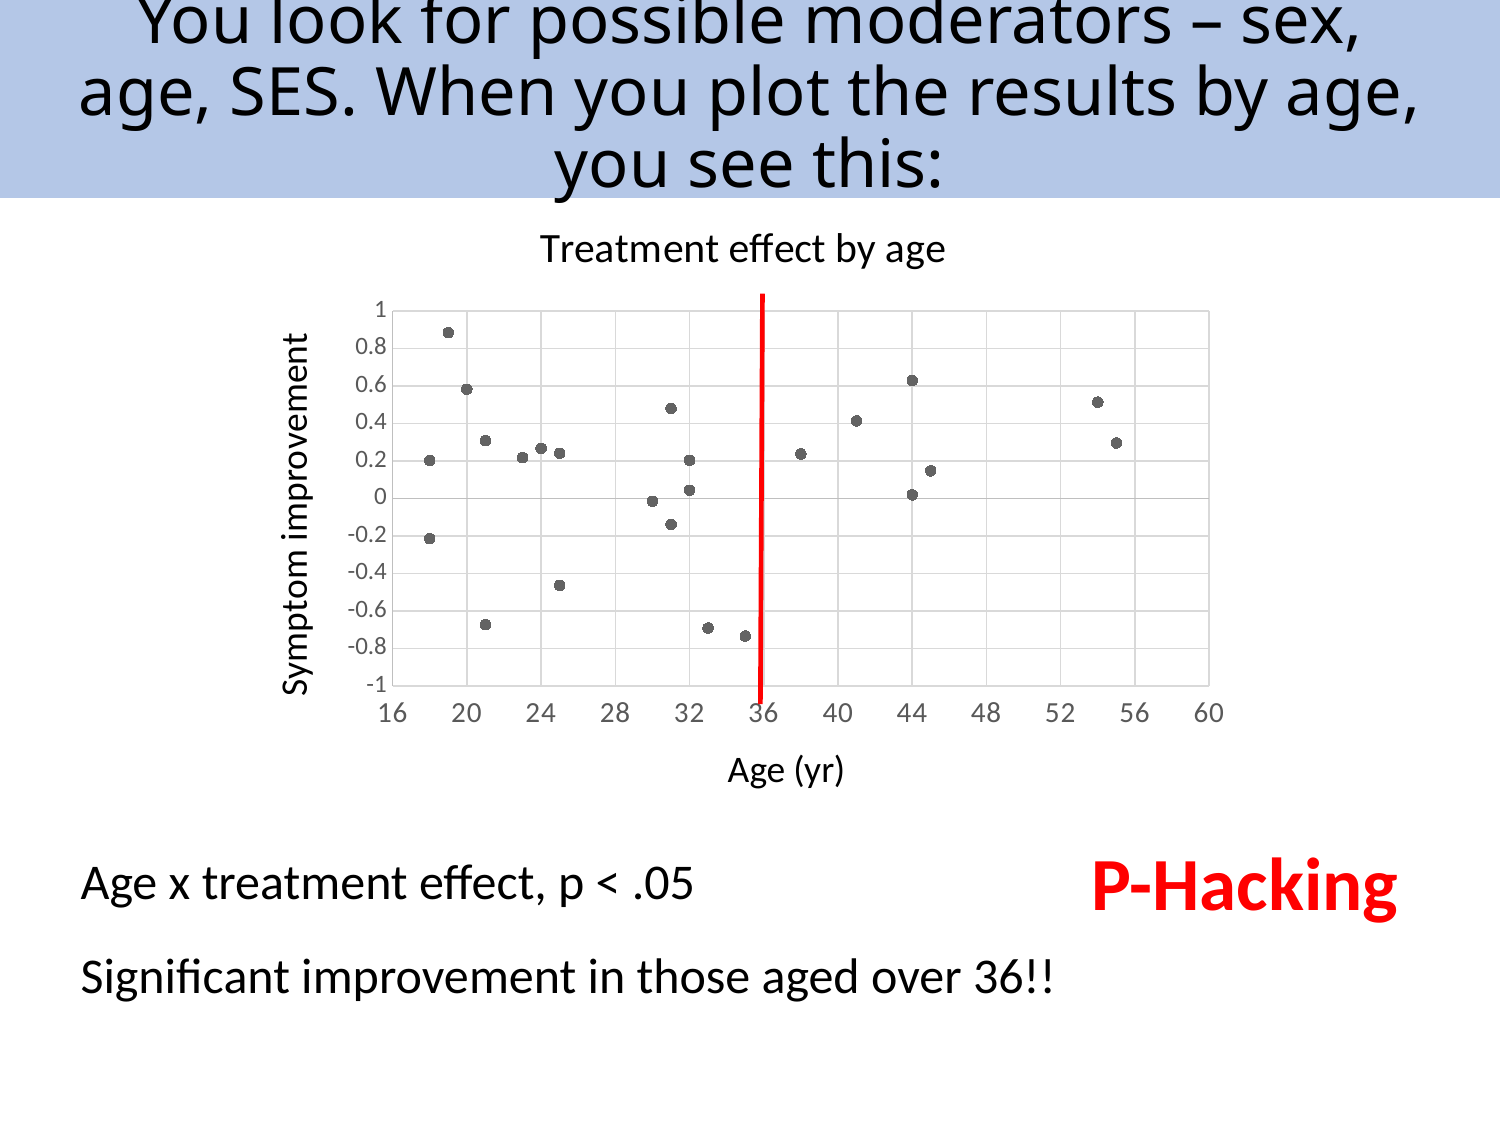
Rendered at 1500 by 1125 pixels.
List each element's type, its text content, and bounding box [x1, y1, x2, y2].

list Age x treatment effect, p < .05 Significant improvement in those aged over 36!! [65, 842, 1449, 1079]
title You look for possible moderators – sex, age, SES. When you plot the results by age, you see this: [51, 107, 1449, 234]
chart [240, 197, 1245, 829]
text_box P-Hacking [1076, 828, 1414, 933]
text_box [0, 0, 1500, 199]
